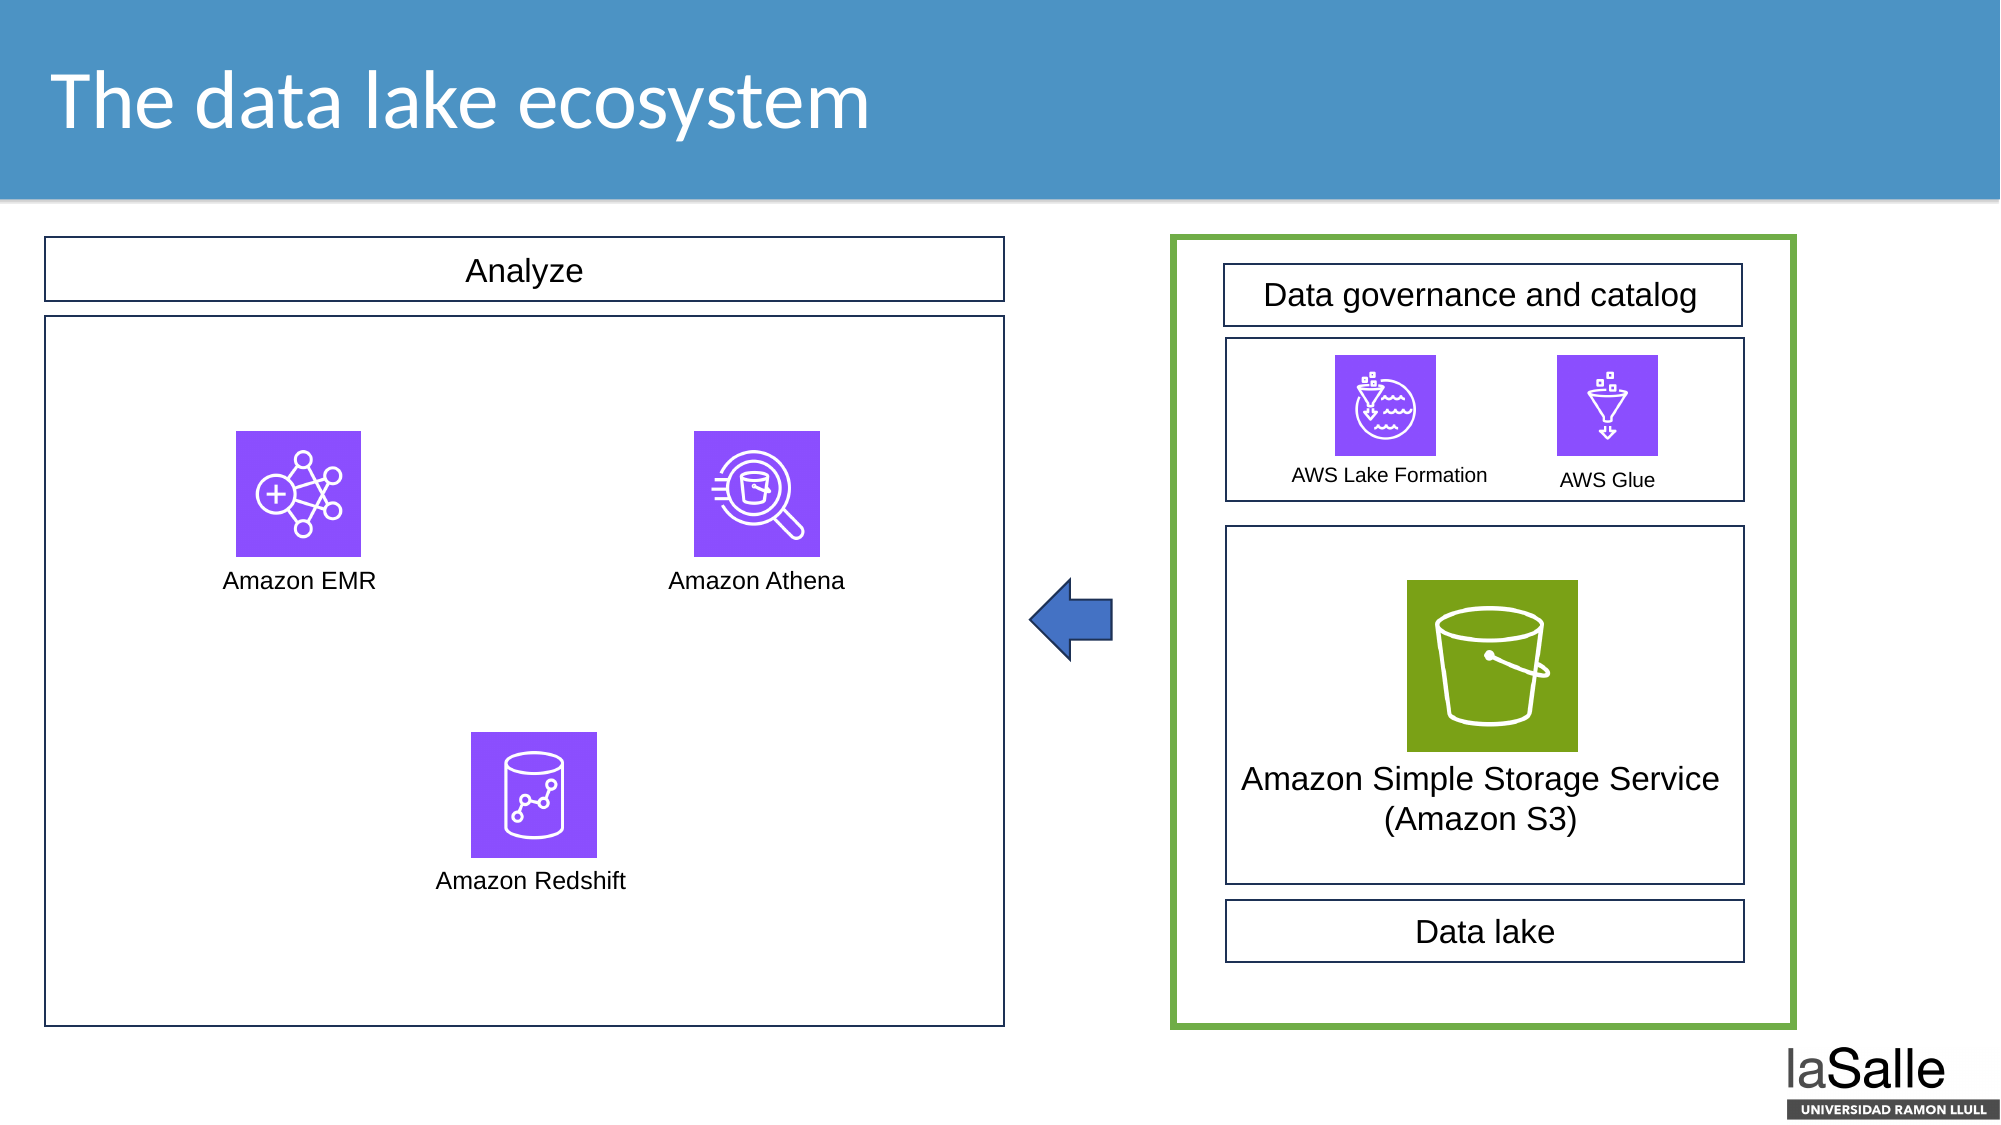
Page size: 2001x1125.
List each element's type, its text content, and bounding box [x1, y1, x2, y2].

text_box Amazon EMR [111, 556, 488, 602]
text_box [1223, 321, 1743, 327]
text_box AWS Glue [1421, 458, 1794, 499]
picture [1407, 580, 1578, 752]
text_box [1172, 236, 1795, 1027]
text_box Amazon Redshift [345, 856, 717, 902]
text_box [44, 236, 1005, 302]
text_box Amazon Simple Storage Service (Amazon S3) [1170, 749, 1791, 845]
text_box Analyze [214, 241, 835, 296]
picture [1557, 355, 1658, 456]
picture [694, 431, 820, 557]
picture [235, 431, 361, 557]
text_box [0, 0, 2000, 200]
text_box [1225, 525, 1745, 749]
text_box [1028, 577, 1113, 663]
picture [471, 732, 597, 858]
text_box The data lake ecosystem [35, 37, 1950, 153]
text_box [1225, 845, 1745, 885]
text_box [1225, 494, 1745, 502]
text_box [1225, 337, 1745, 458]
text_box [44, 315, 1005, 1027]
text_box Data lake [1278, 903, 1693, 958]
picture [1335, 355, 1436, 456]
text_box Amazon Athena [568, 556, 945, 602]
text_box [1225, 899, 1745, 963]
text_box AWS Lake Formation [1201, 454, 1578, 494]
picture [1787, 1047, 2000, 1125]
text_box Data governance and catalog [1170, 266, 1791, 321]
